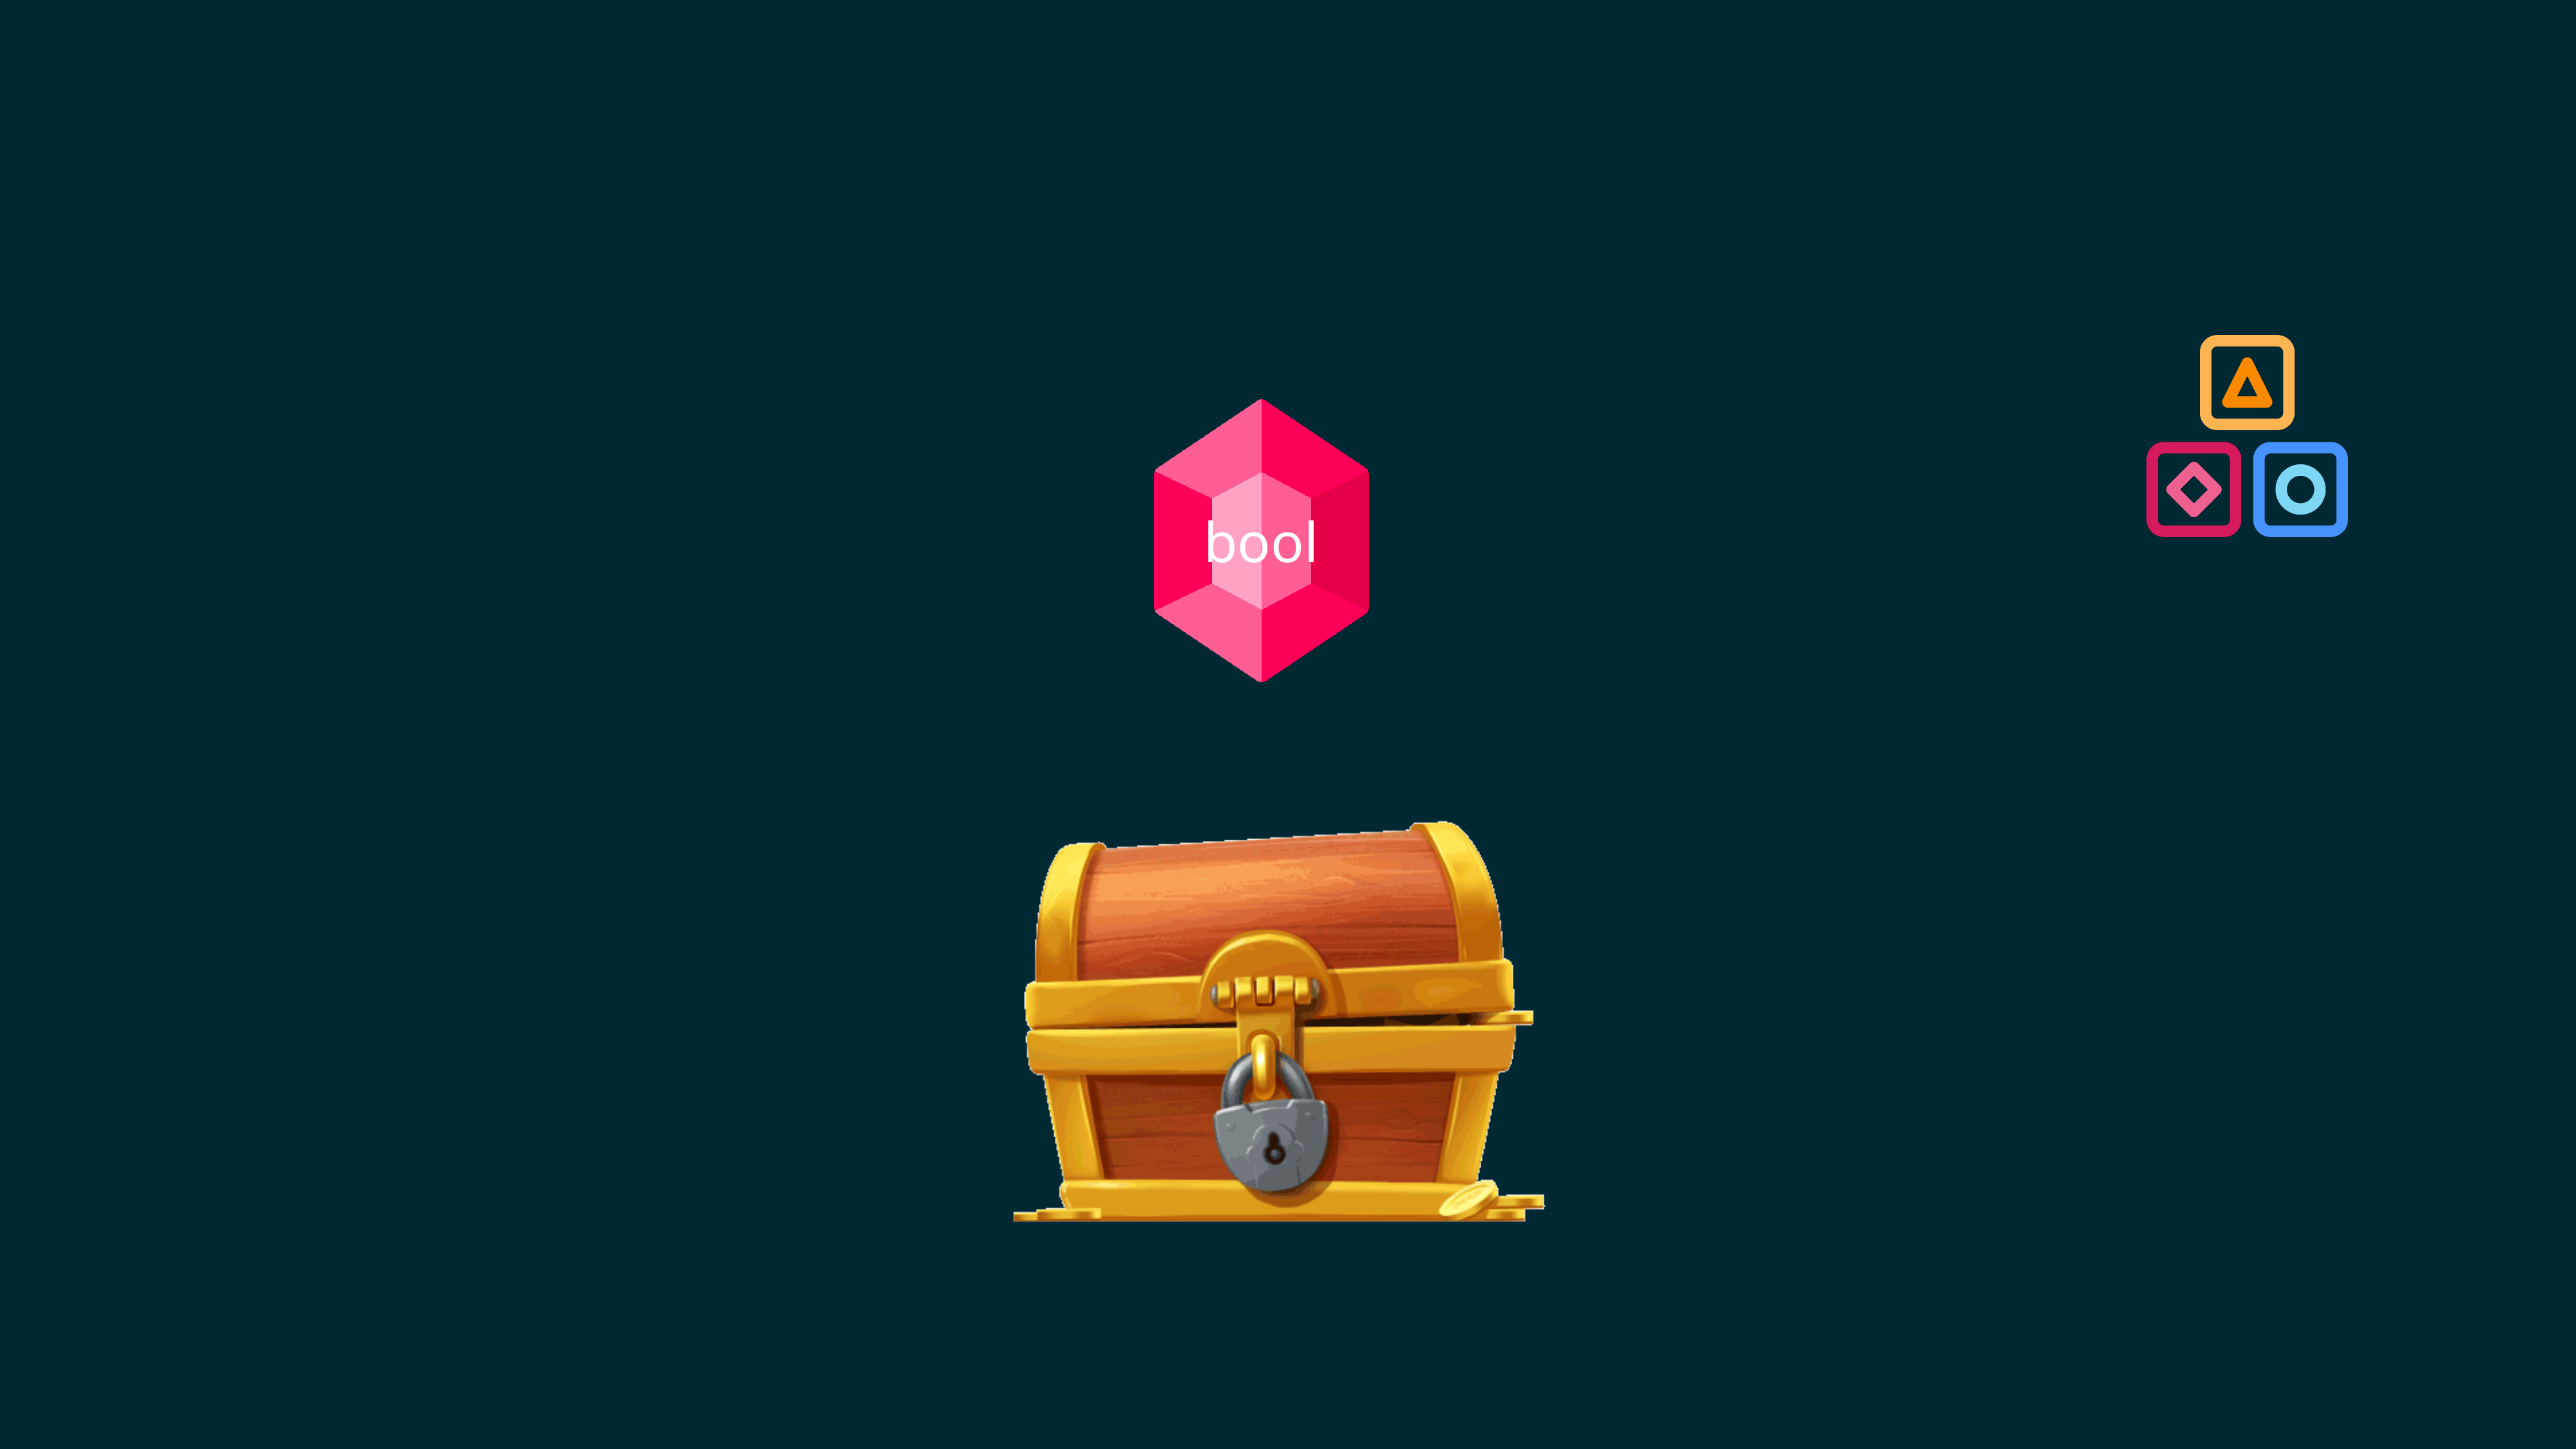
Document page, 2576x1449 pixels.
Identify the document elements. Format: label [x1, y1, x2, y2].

picture [2200, 336, 2295, 430]
picture [2253, 442, 2347, 536]
picture [1155, 588, 1368, 681]
picture [1014, 821, 1546, 1222]
picture [2147, 442, 2241, 536]
text_box [1120, 399, 1403, 588]
